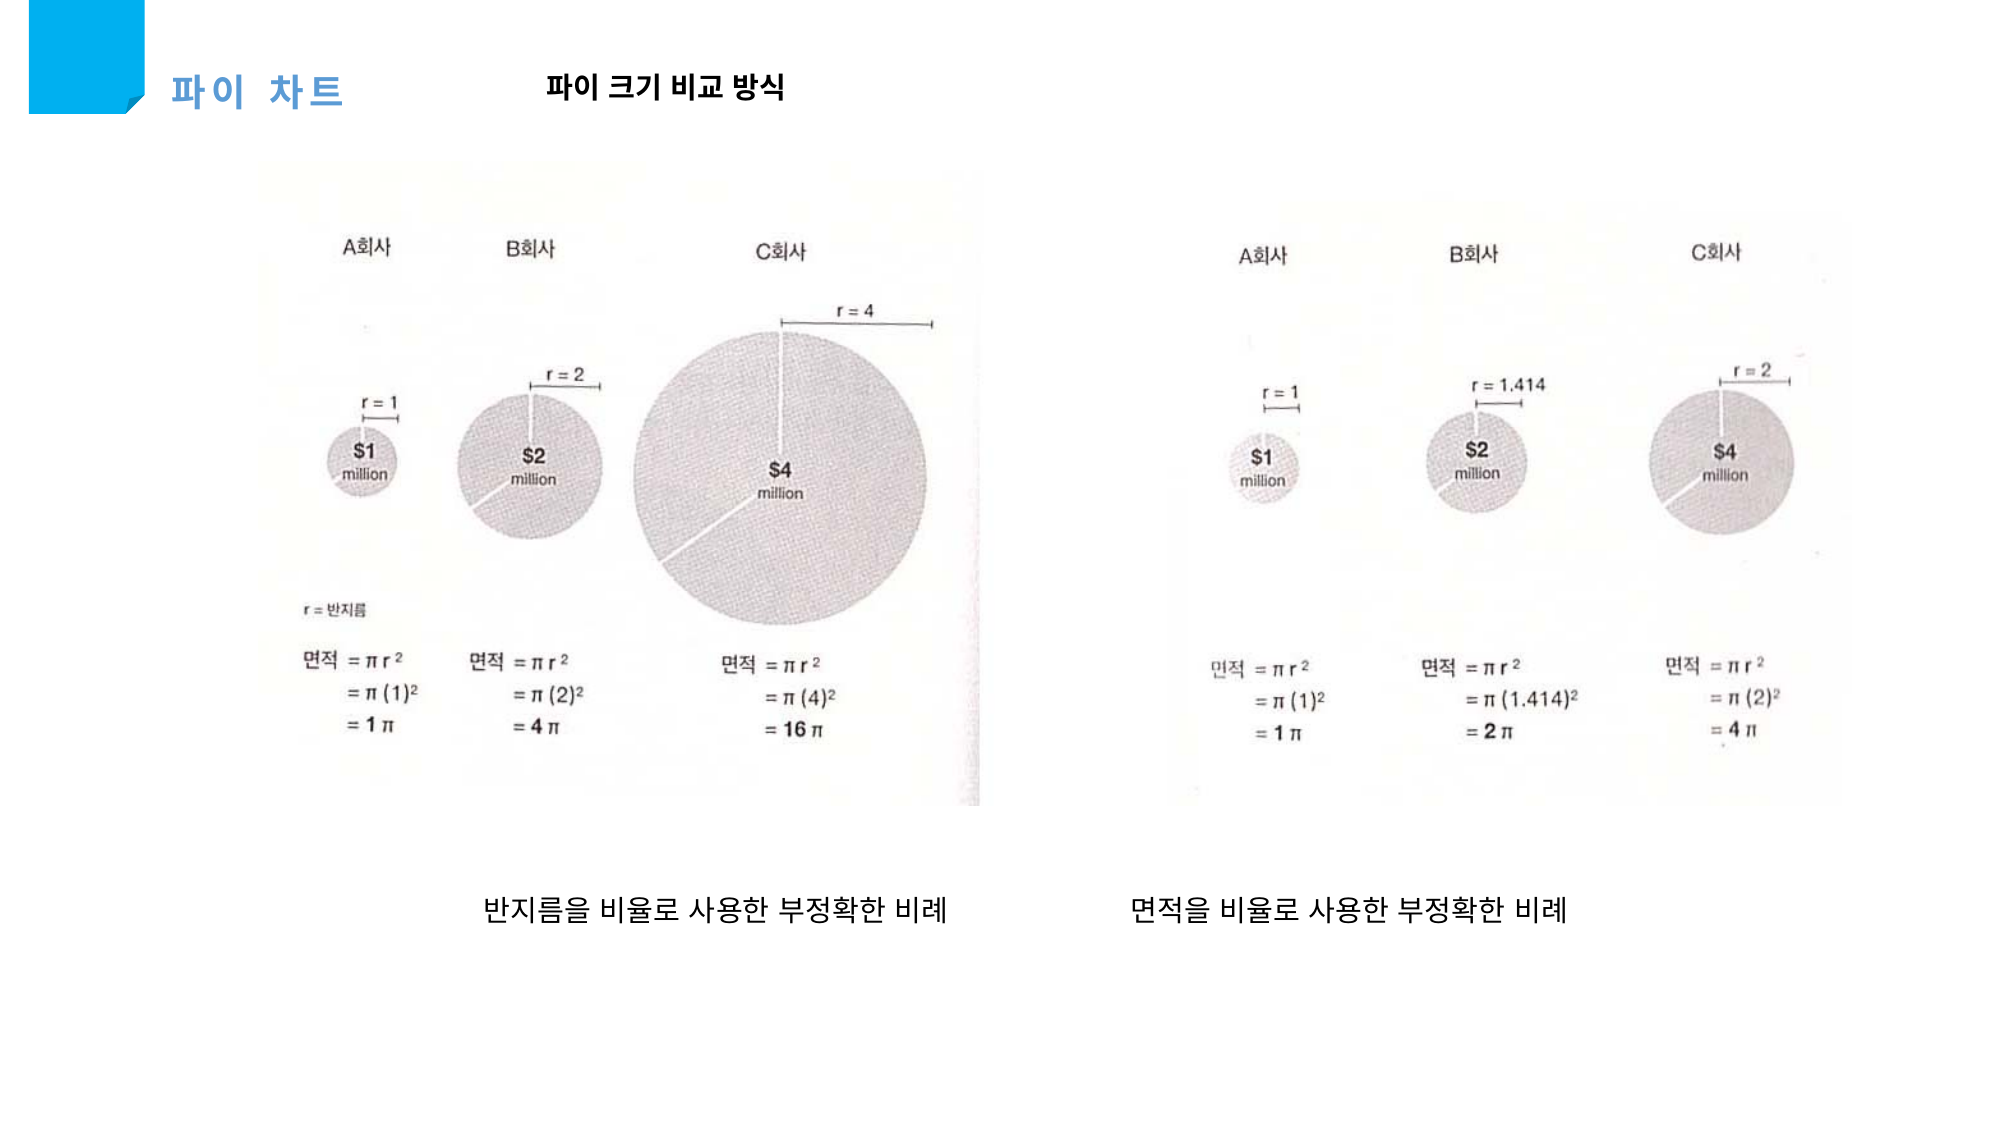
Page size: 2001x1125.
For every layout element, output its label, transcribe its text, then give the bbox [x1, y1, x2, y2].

picture [257, 161, 1852, 806]
text_box [27, 0, 148, 115]
text_box 파이 차트 [156, 39, 360, 122]
text_box 파이 크기 비교 방식 [531, 62, 802, 112]
text_box 반지름을 비율로 사용한 부정확한 비례 면적을 비율로 사용한 부정확한 비례 [468, 884, 1641, 935]
